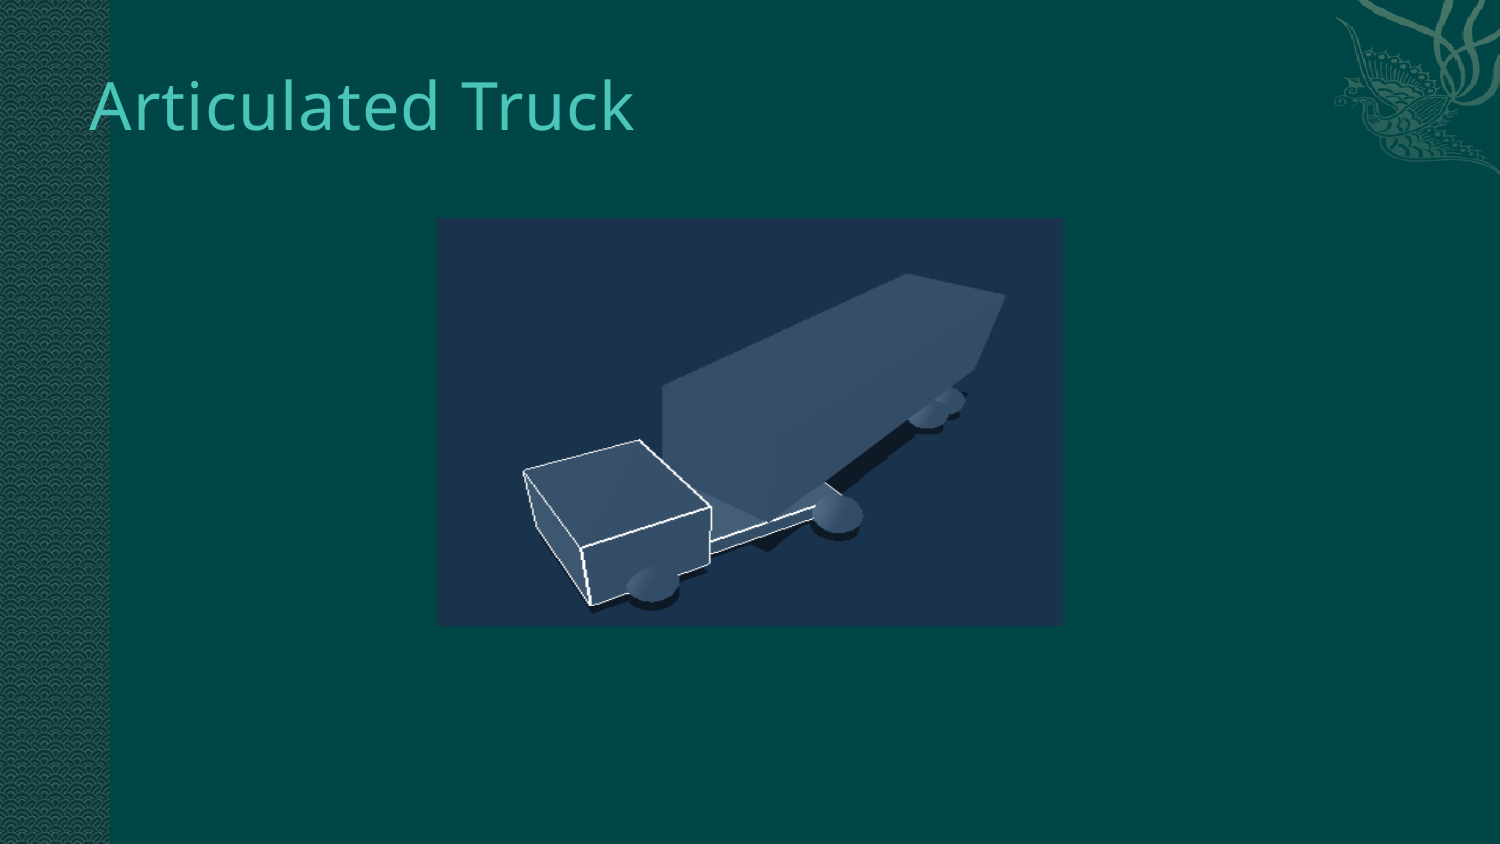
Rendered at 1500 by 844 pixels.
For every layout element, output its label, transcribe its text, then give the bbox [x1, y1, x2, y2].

picture [0, 0, 110, 844]
title Articulated Truck [75, 33, 1351, 175]
picture [436, 217, 1063, 626]
